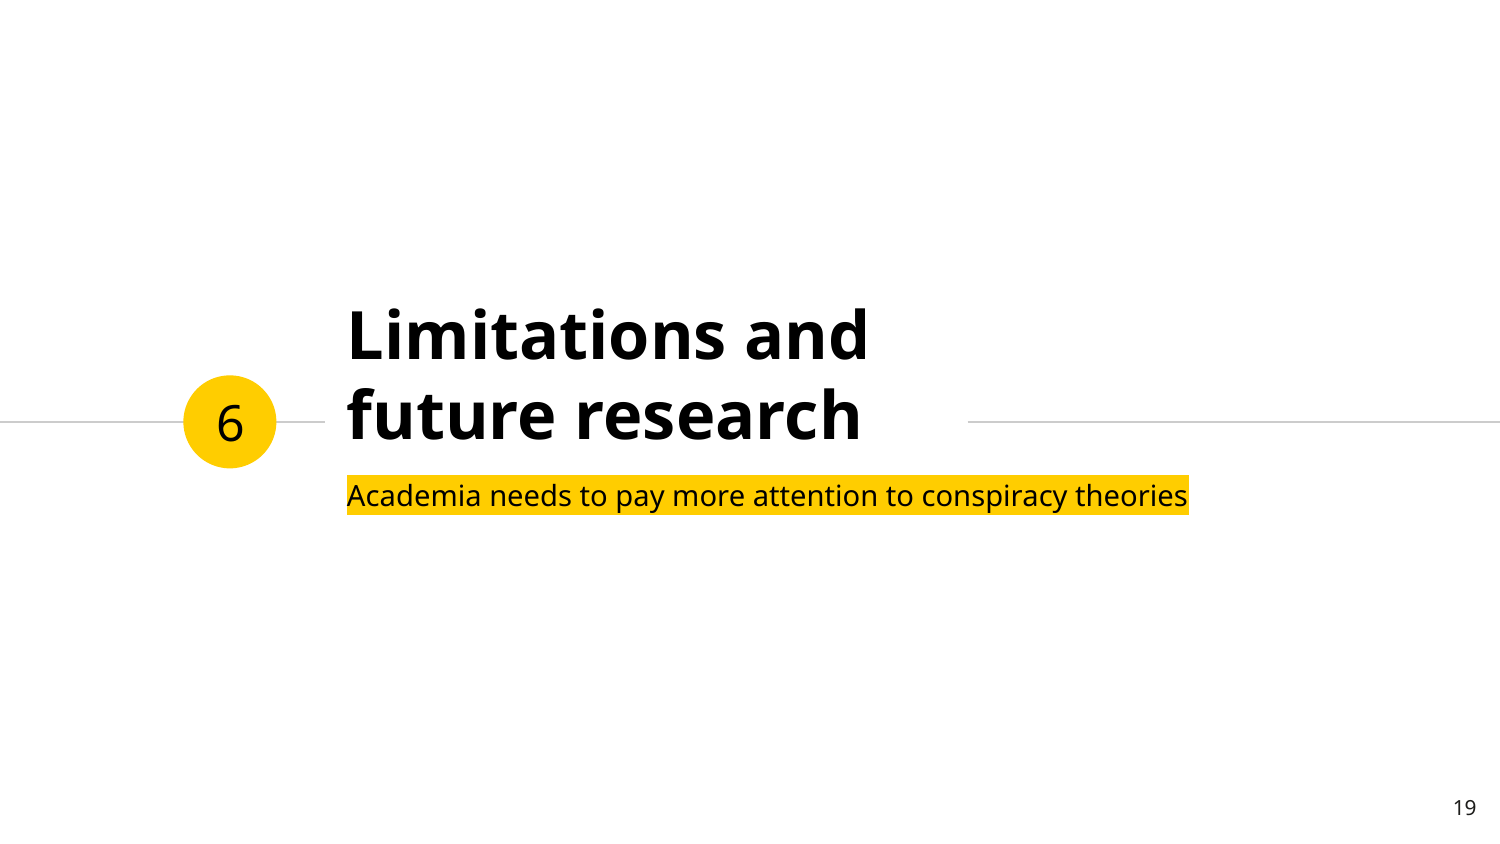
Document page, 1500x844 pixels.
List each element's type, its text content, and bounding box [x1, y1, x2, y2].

subtitle Academia needs to pay more attention to conspiracy theories [331, 461, 1249, 591]
slide_number 19 [1401, 779, 1492, 844]
text_box 6 [186, 375, 276, 468]
title Limitations and future research [331, 277, 941, 461]
